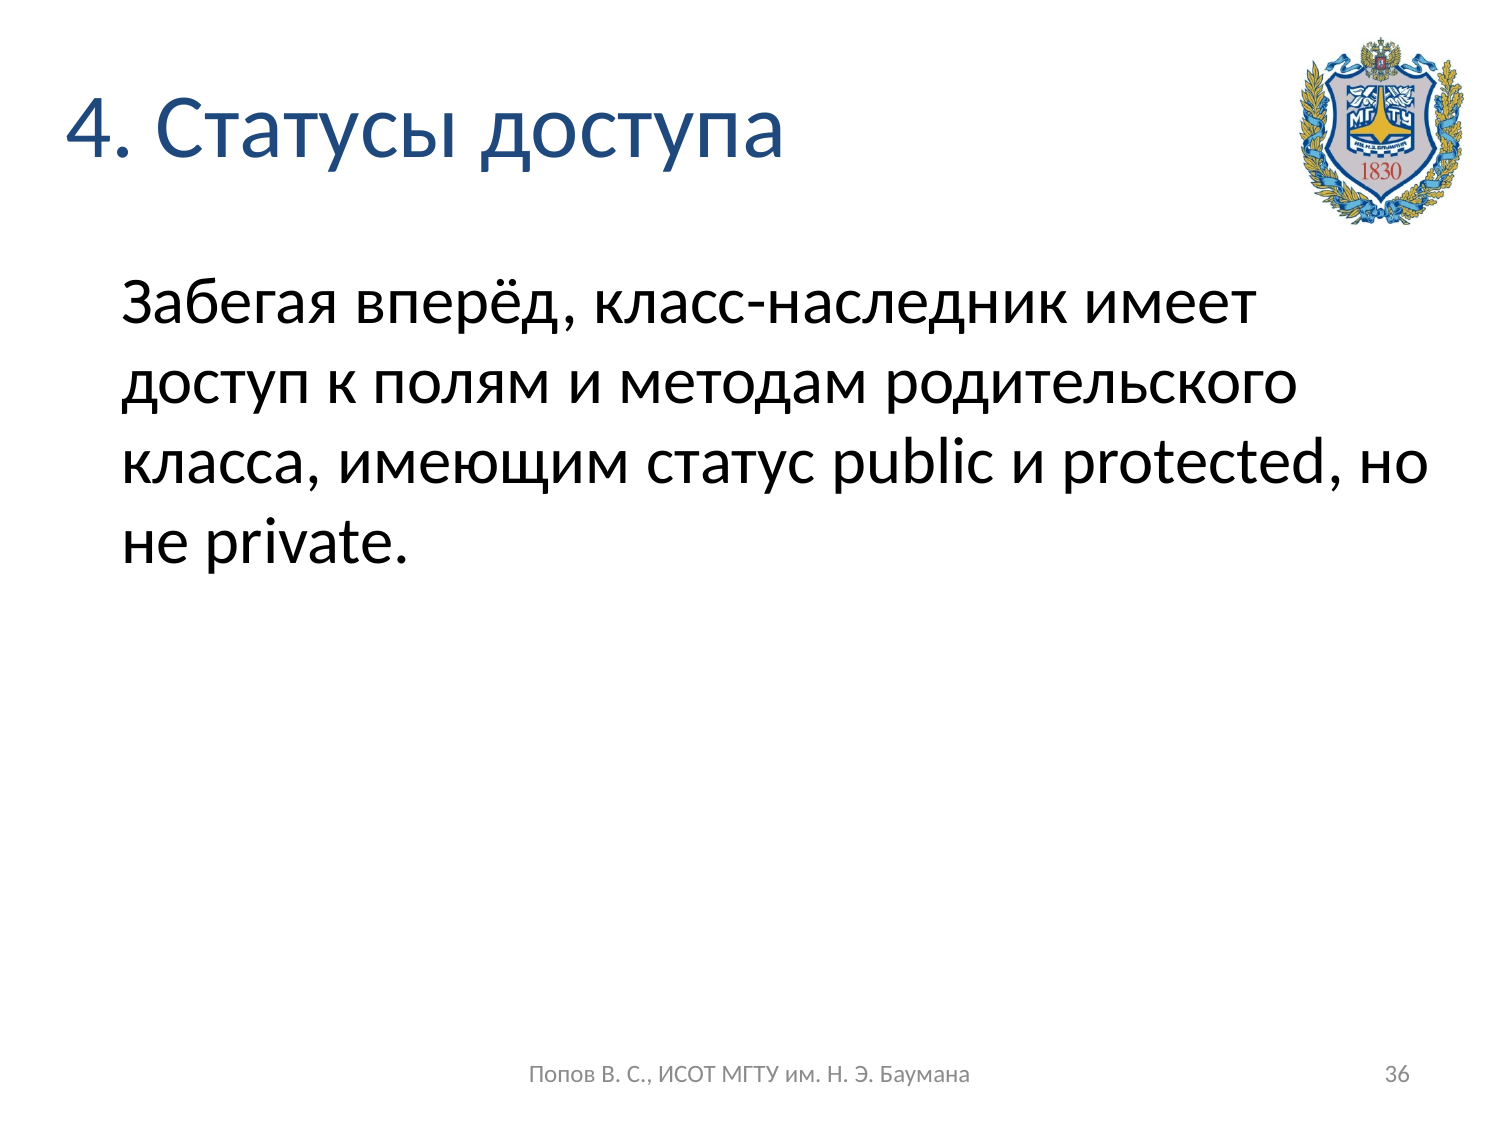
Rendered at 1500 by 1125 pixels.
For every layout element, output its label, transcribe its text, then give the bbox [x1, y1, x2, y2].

text_box Забегая вперёд, класс-наследник имеет доступ к полям и методам родительского класса, имеющим статус public и protected, но не private. [50, 249, 1450, 585]
title 4. Статусы доступа [50, 0, 1275, 242]
picture [1299, 37, 1464, 226]
footer Попов В. С., ИСОТ МГТУ им. Н. Э. Баумана [512, 1042, 988, 1103]
slide_number 36 [1074, 1042, 1425, 1103]
